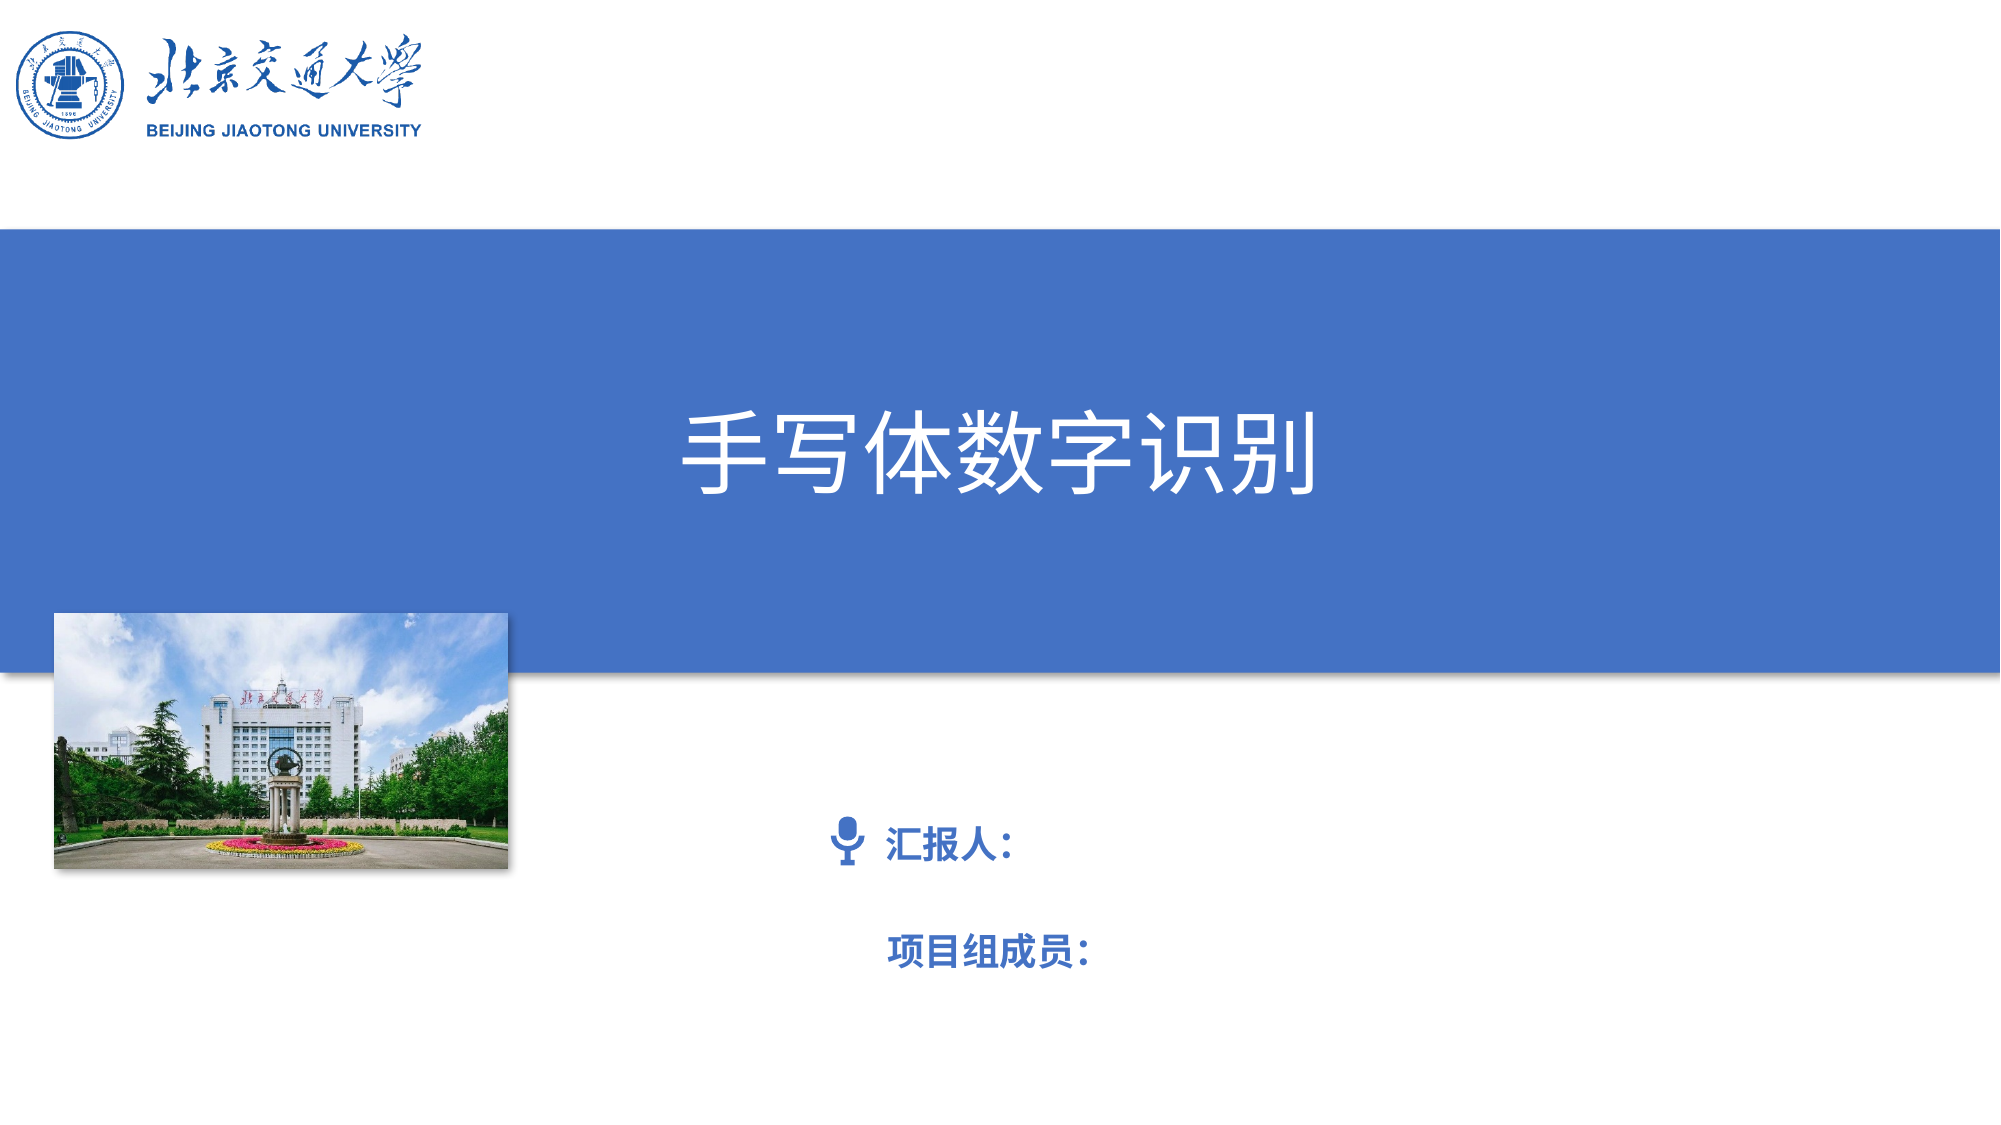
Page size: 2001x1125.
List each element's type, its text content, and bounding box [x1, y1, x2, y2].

picture [53, 613, 508, 869]
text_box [830, 816, 865, 866]
text_box 汇报人： [865, 810, 1056, 876]
text_box 项目组成员： [867, 895, 1133, 984]
text_box 手写体数字识别 [0, 229, 2000, 673]
picture [10, 25, 427, 146]
